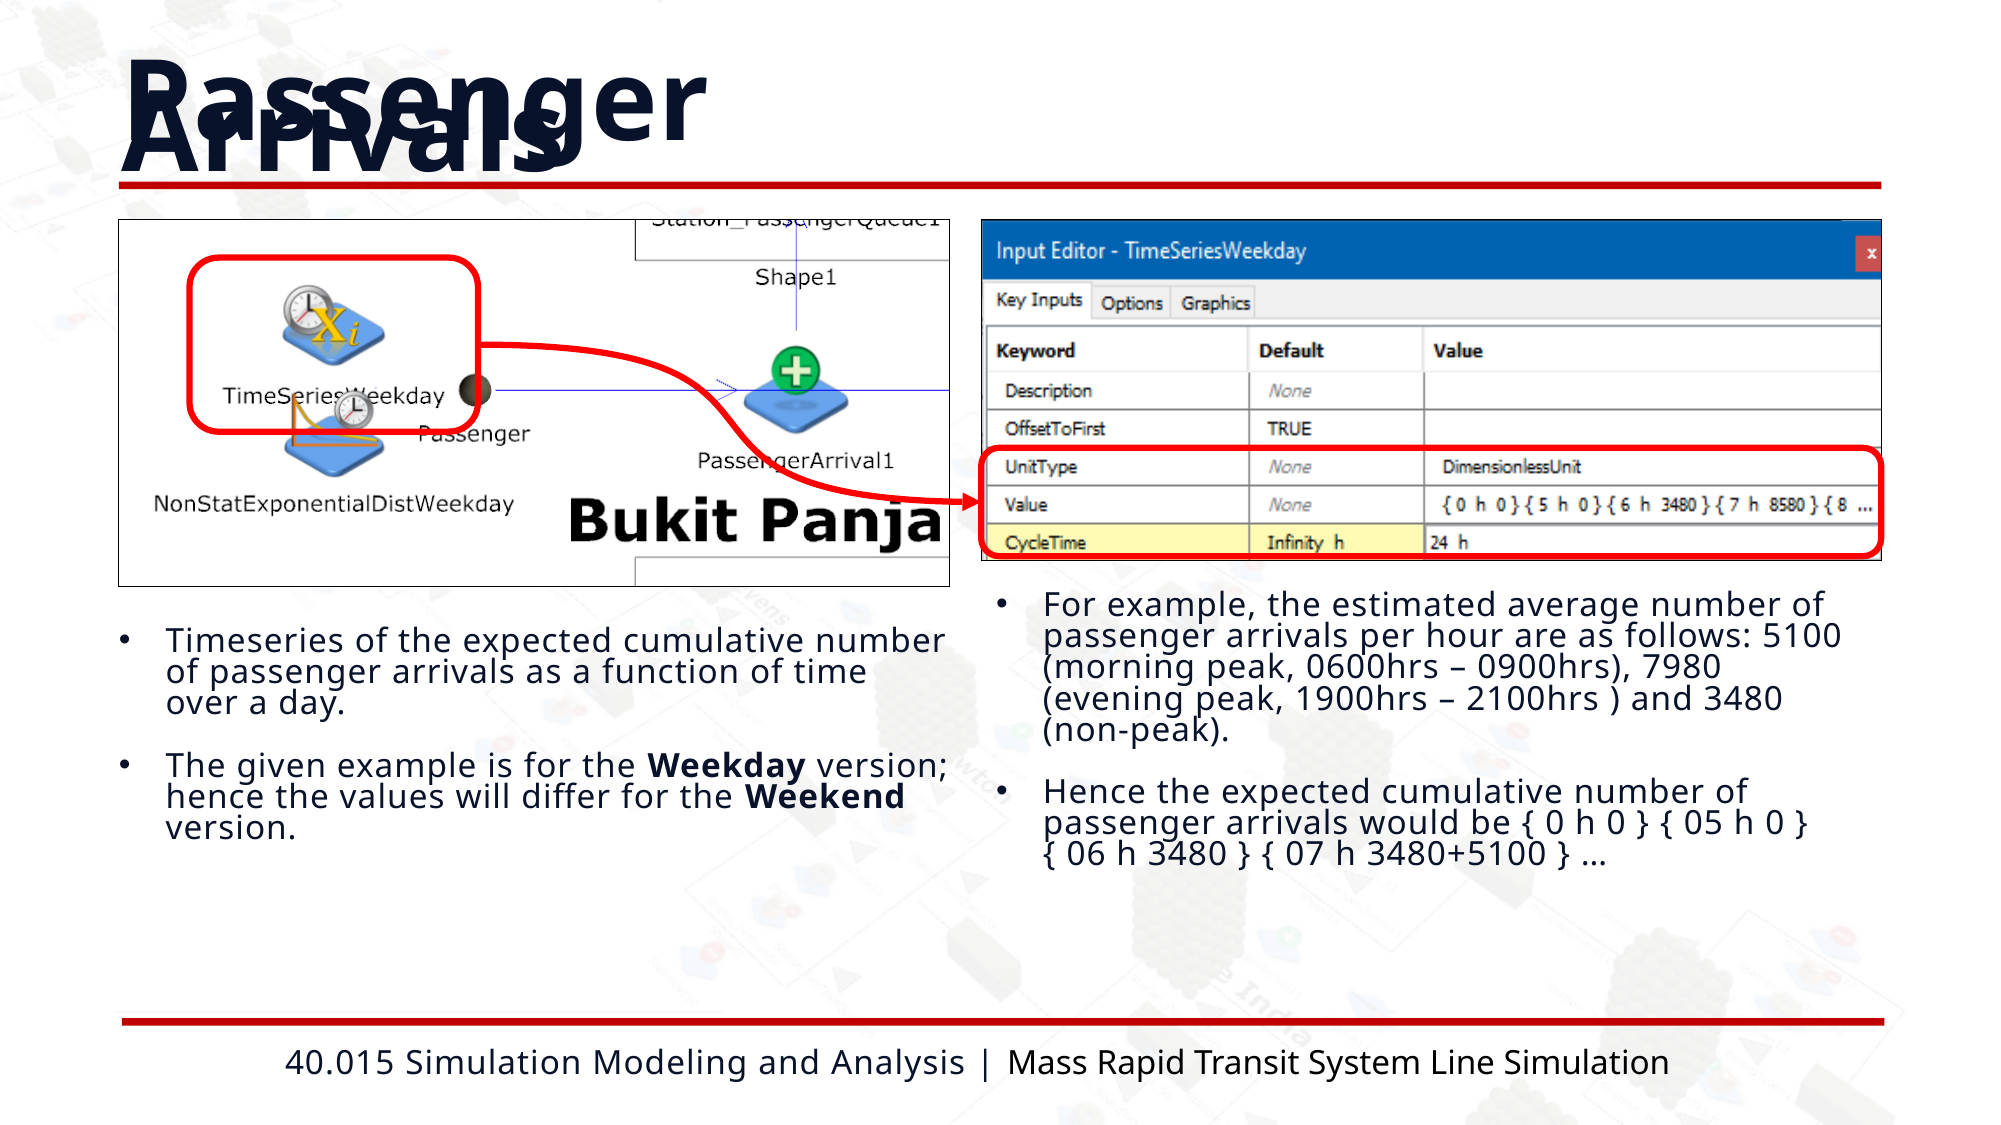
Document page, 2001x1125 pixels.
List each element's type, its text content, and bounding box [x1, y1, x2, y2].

picture [118, 219, 950, 587]
text_box [118, 181, 1882, 190]
text_box Passenger Arrivals [121, 190, 1116, 194]
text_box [477, 344, 982, 502]
picture [981, 219, 1882, 561]
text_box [115, 1011, 1885, 1083]
text_box Timeseries of the expected cumulative number of passenger arrivals as a function of time over a day. The given example is for the Weekday version; hence the values will differ for the Weekend version. [118, 628, 950, 909]
text_box Passenger Arrivals [121, 131, 1116, 181]
text_box For example, the estimated average number of passenger arrivals per hour are as follows: 5100 (morning peak, 0600hrs – 0900hrs), 7980 (evening peak, 1900hrs – 2100hrs ) and 3480 (non-peak). Hence the expected cumulative number of passenger arrivals would be { 0 h 0 } { 05 h 0 } { 06 h 3480 } { 07 h 3480+5100 } … [981, 561, 1879, 880]
